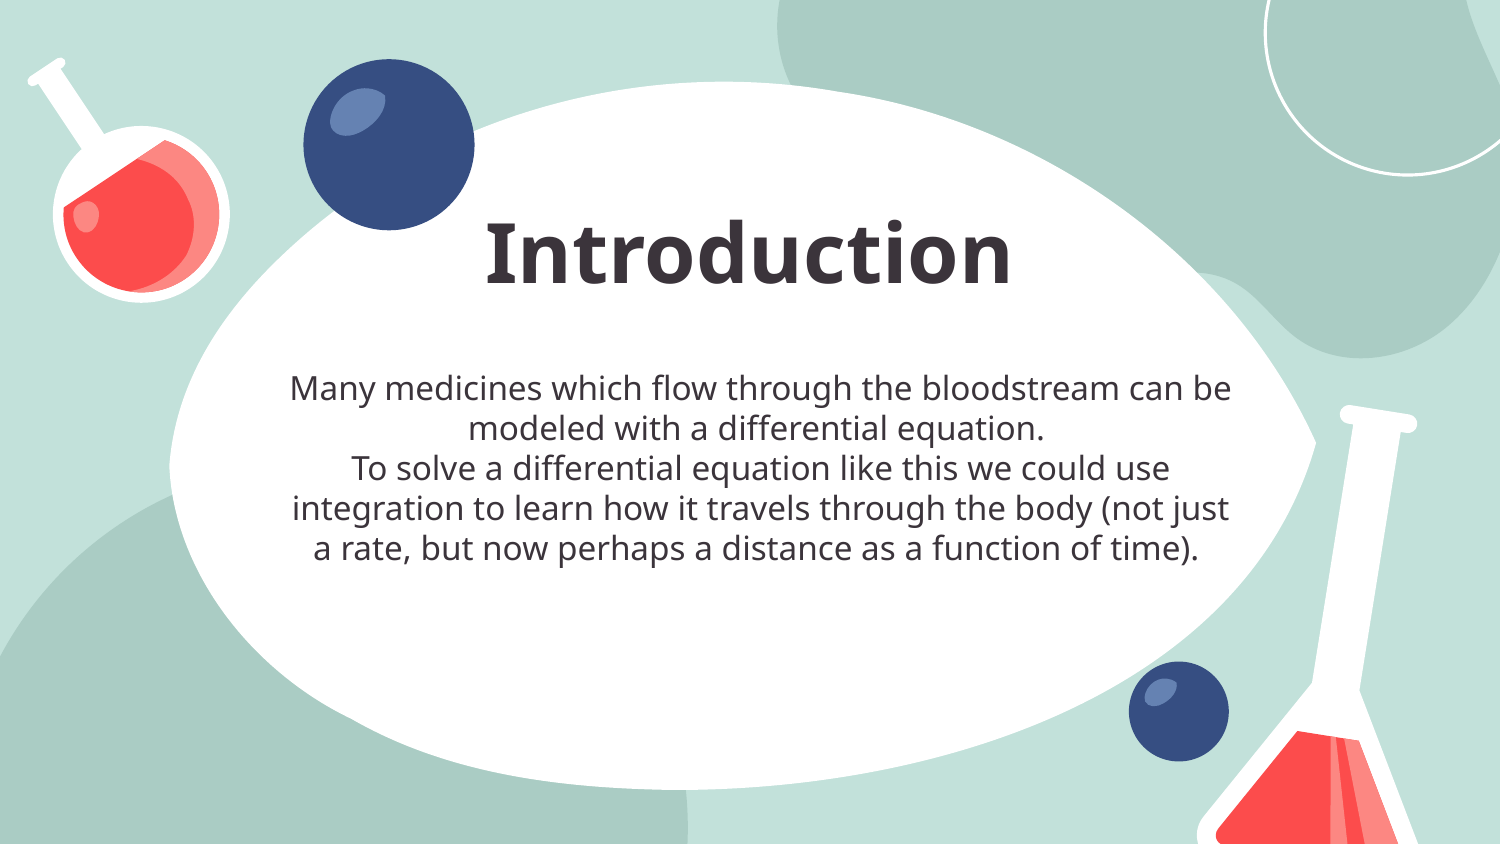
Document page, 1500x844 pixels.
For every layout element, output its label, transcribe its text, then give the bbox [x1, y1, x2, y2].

text_box [265, 660, 1156, 790]
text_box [303, 58, 475, 231]
text_box [169, 200, 1317, 642]
text_box [480, 81, 1085, 183]
subtitle Many medicines which flow through the bloodstream can be modeled with a differential equation. To solve a differential equation like this we could use integration to learn how it travels through the body (not just a rate, but now perhaps a distance as a function of time). [247, 352, 1253, 660]
title Introduction [389, 183, 1111, 315]
